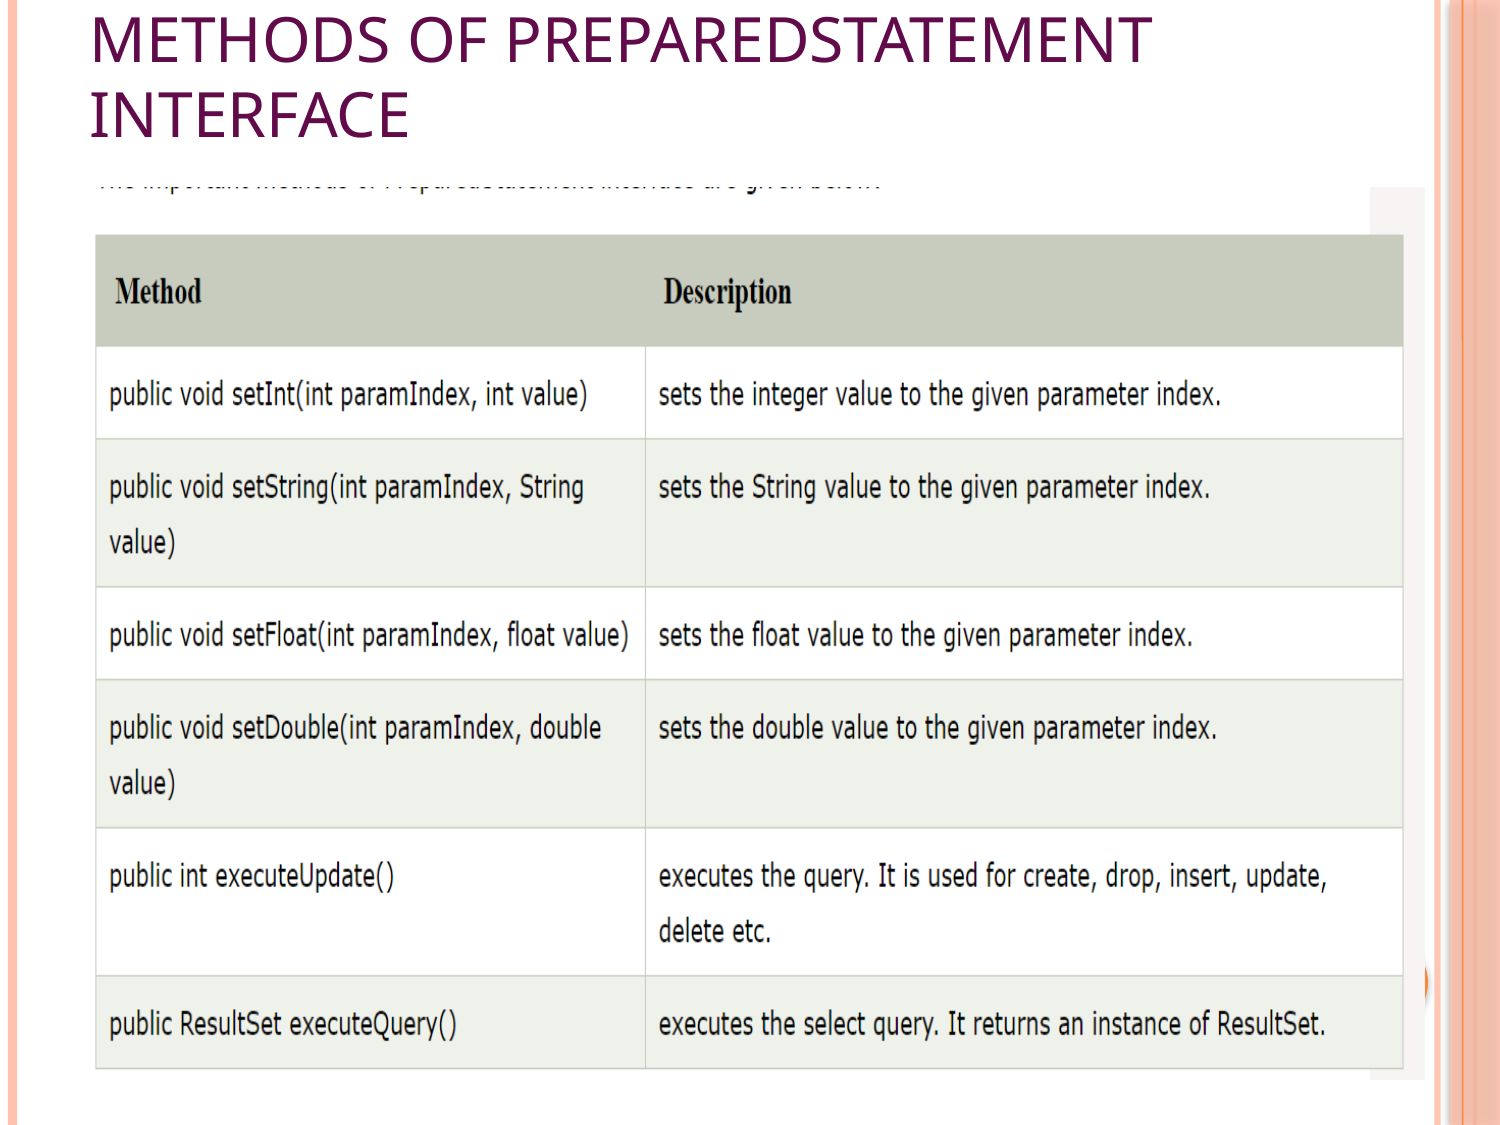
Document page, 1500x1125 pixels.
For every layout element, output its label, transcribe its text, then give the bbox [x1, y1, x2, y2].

title Methods of PreparedStatement interface [75, 45, 1300, 185]
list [74, 186, 1426, 1081]
